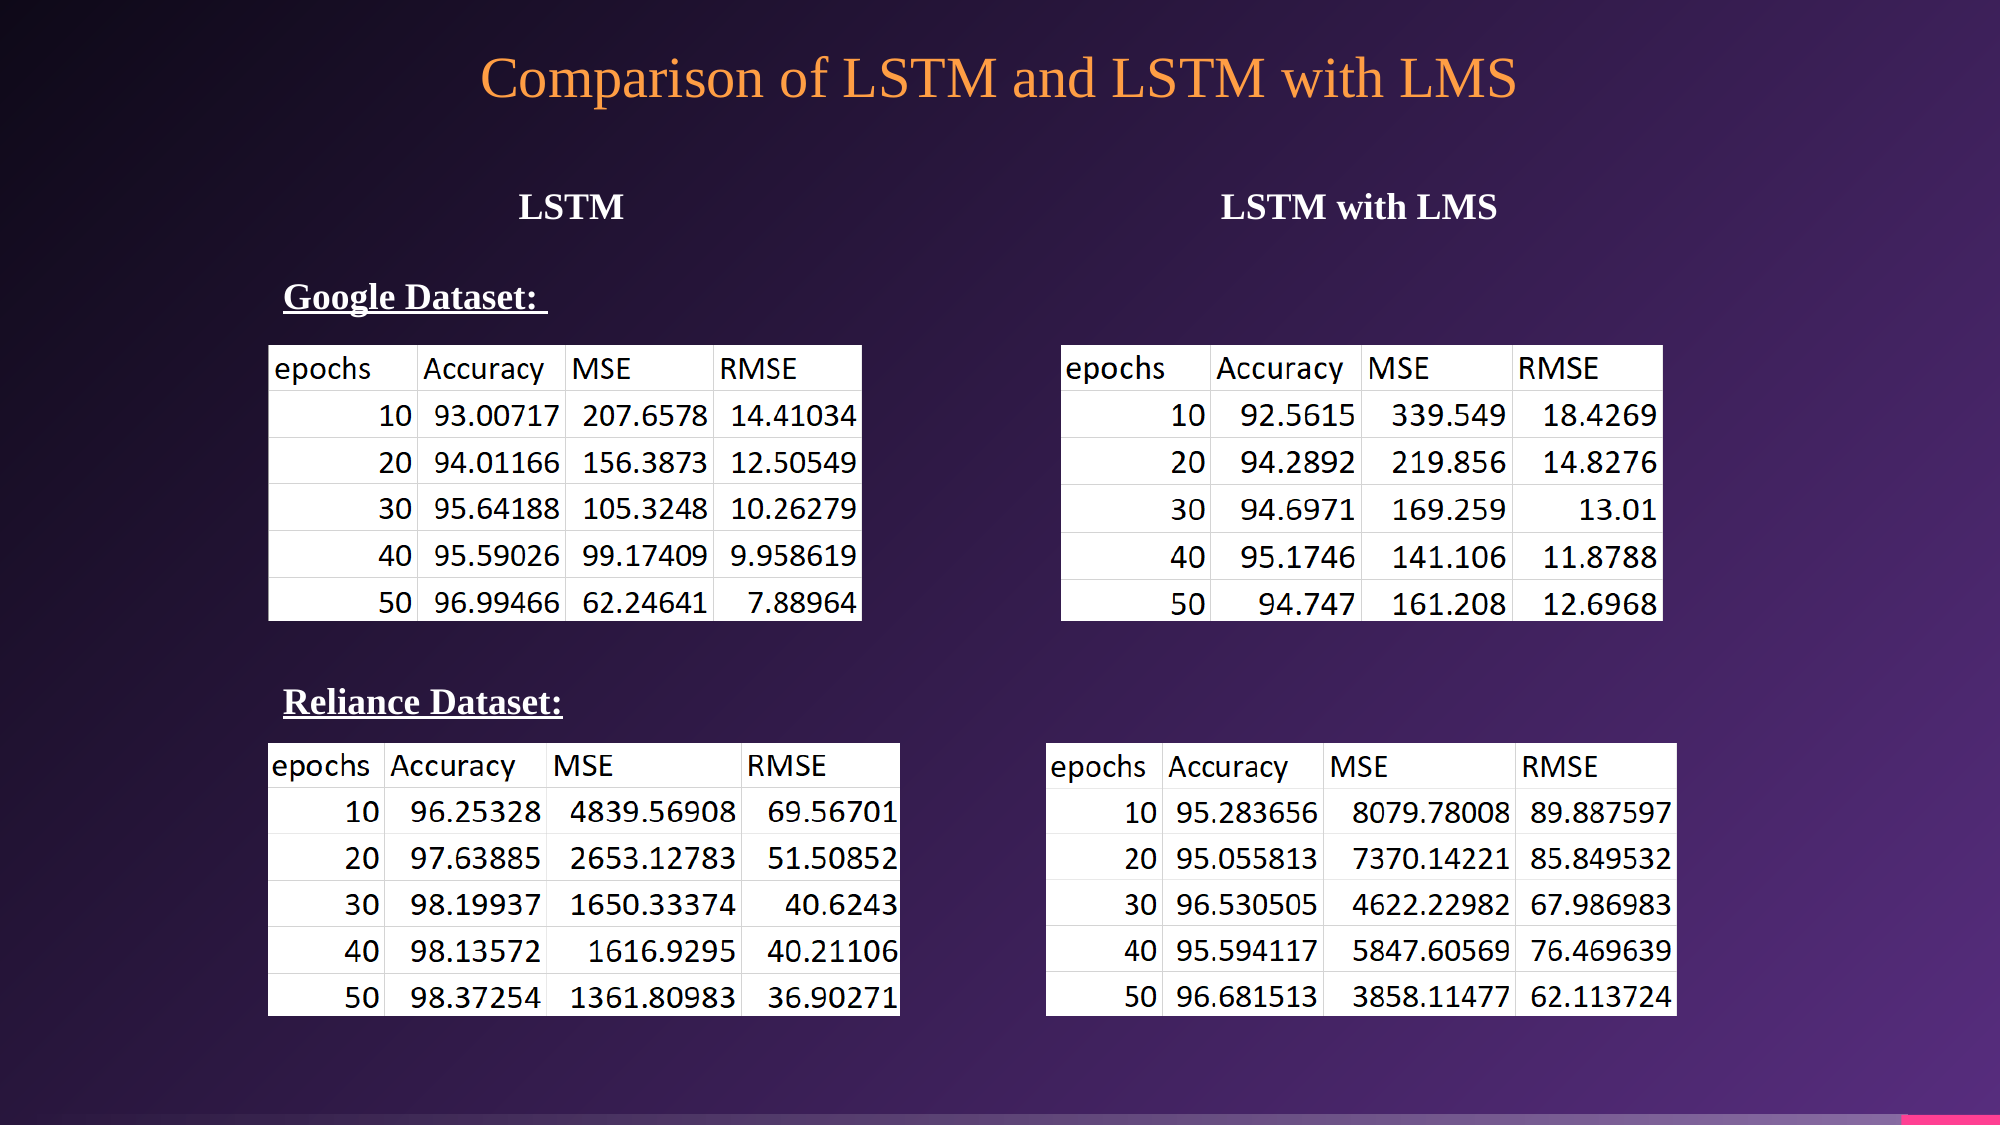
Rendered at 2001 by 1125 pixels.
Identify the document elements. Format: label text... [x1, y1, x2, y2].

text_box LSTM LSTM with LMS Google Dataset: Reliance Dataset: [268, 174, 1752, 1000]
picture [1061, 345, 1663, 621]
picture [267, 743, 900, 1016]
picture [1046, 743, 1677, 1016]
text_box Comparison of LSTM and LSTM with LMS [465, 31, 1535, 117]
picture [267, 345, 863, 621]
